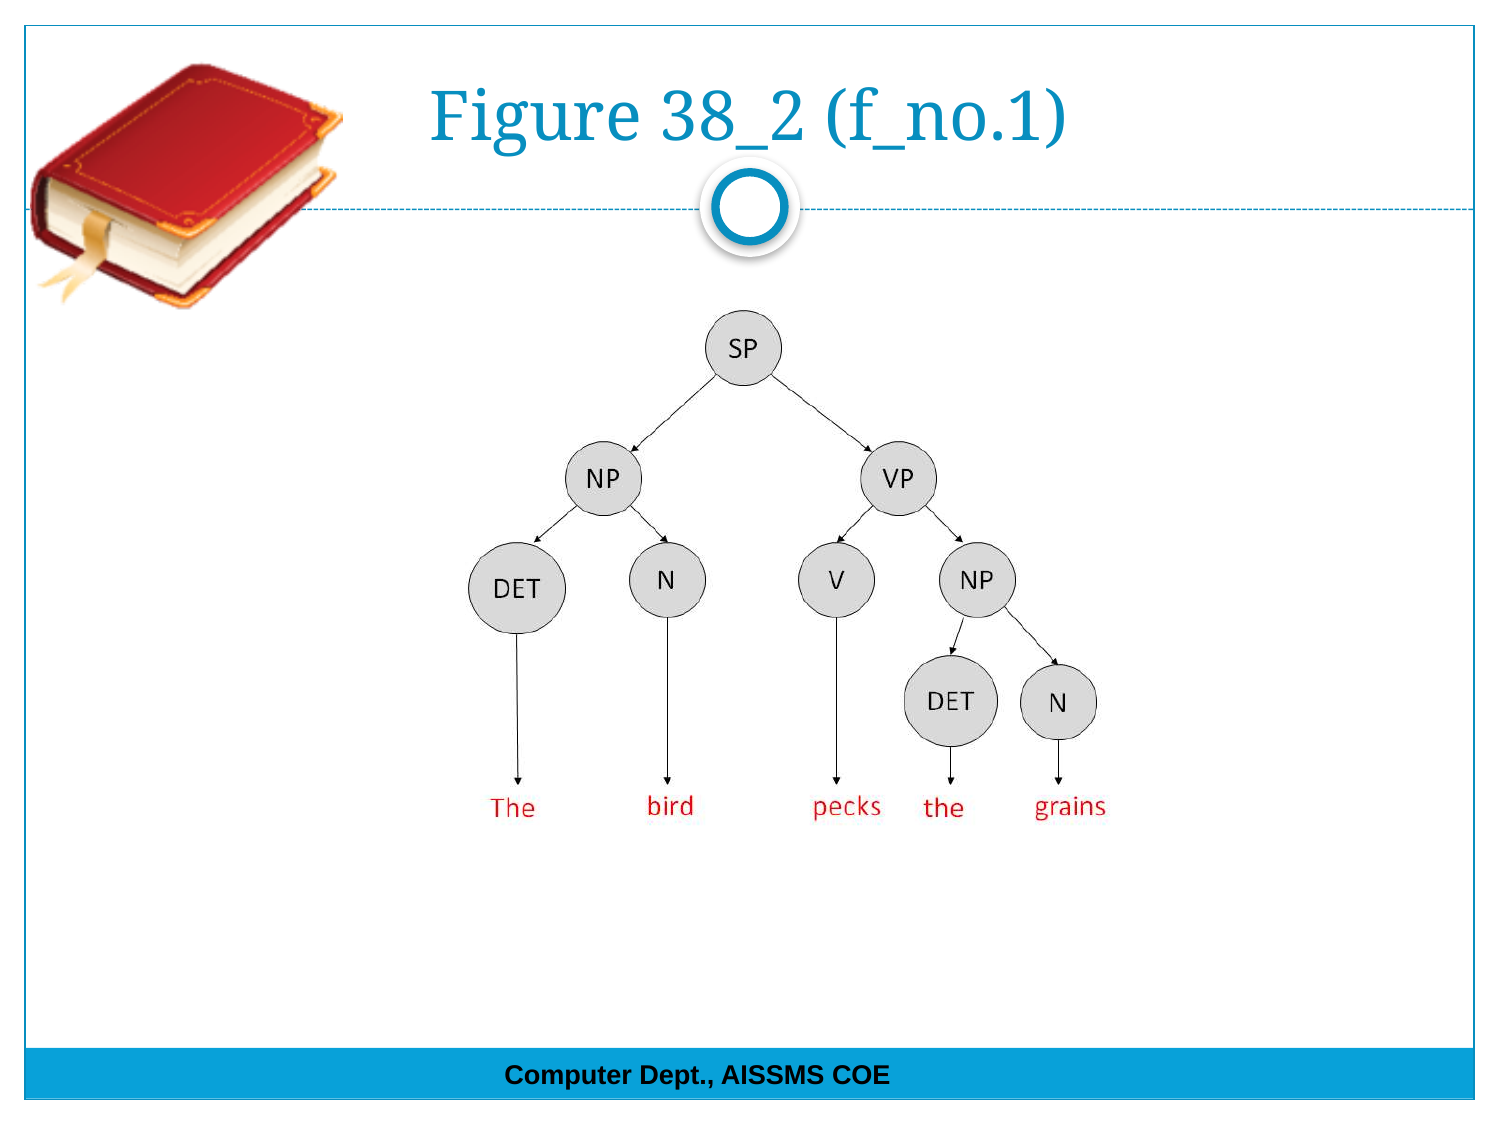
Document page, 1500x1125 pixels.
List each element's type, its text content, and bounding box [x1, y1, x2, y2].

text_box Computer Dept., AISSMS COE [489, 989, 906, 1098]
title Figure 38_2 (f_no.1) [348, 37, 1450, 162]
picture [449, 299, 1126, 831]
picture [29, 29, 343, 343]
